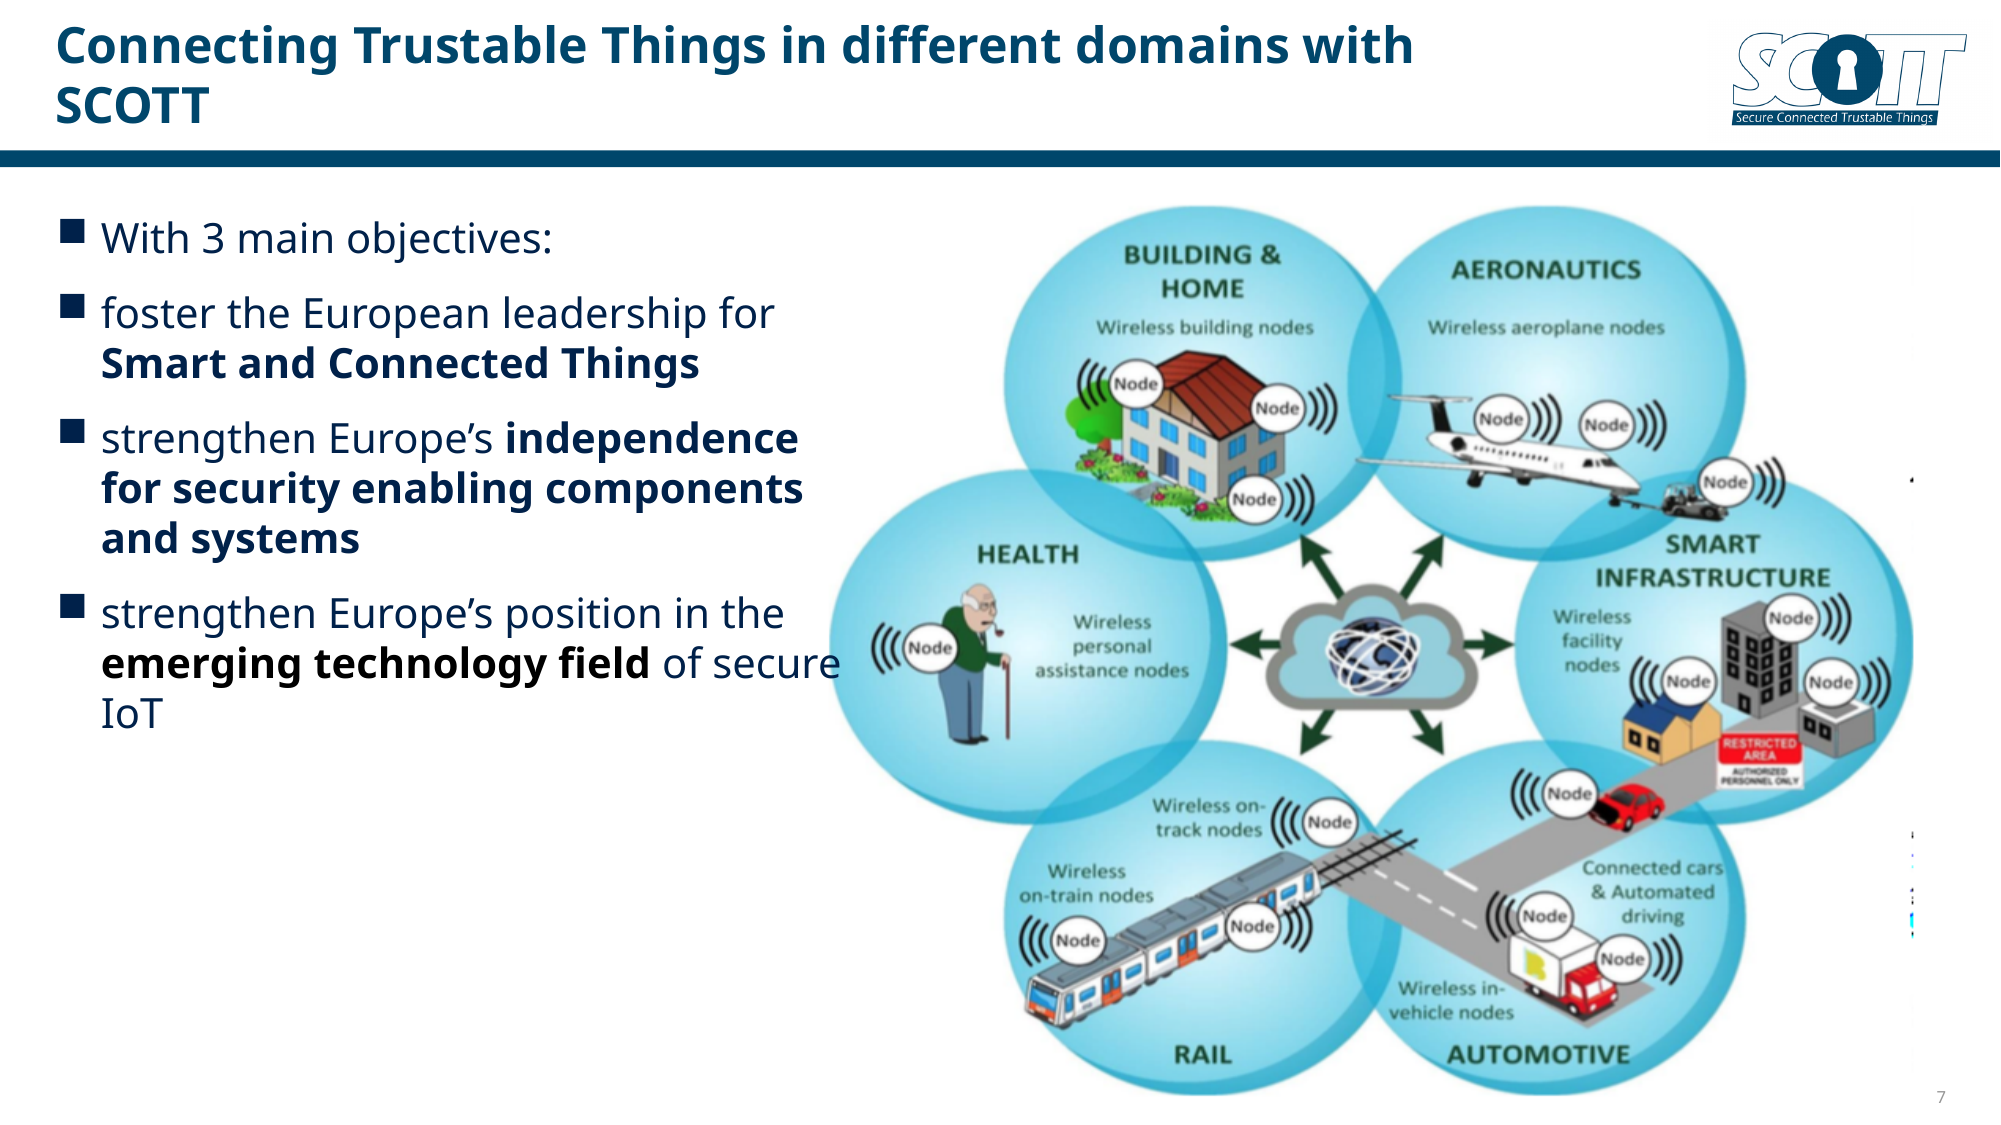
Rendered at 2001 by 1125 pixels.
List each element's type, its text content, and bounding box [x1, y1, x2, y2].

picture [1707, 19, 1993, 143]
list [809, 172, 1953, 1107]
title Connecting Trustable Things in different domains with SCOTT [55, 7, 1496, 134]
text_box With 3 main objectives: foster the European leadership for Smart and Connected Things strengthen Europe’s independence for security enabling components and systems strengthen Europe’s position in the emerging technology field of secure IoT [56, 211, 804, 1067]
